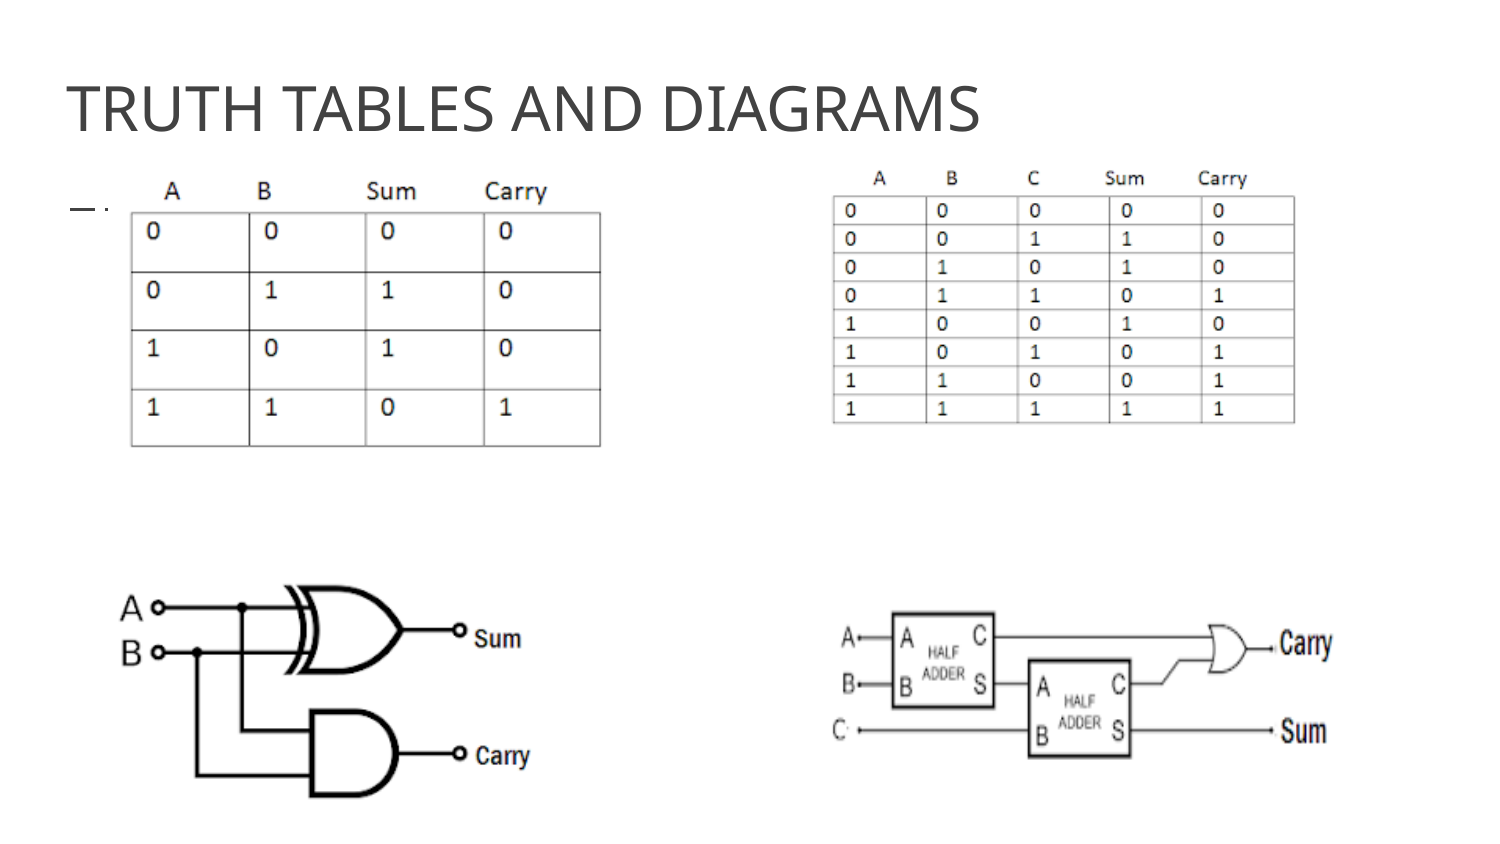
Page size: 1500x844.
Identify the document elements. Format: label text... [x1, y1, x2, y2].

picture [810, 158, 1311, 433]
picture [108, 581, 610, 812]
title TRUTH TABLES AND DIAGRAMS [51, 38, 1449, 159]
picture [810, 567, 1347, 826]
picture [108, 173, 610, 453]
